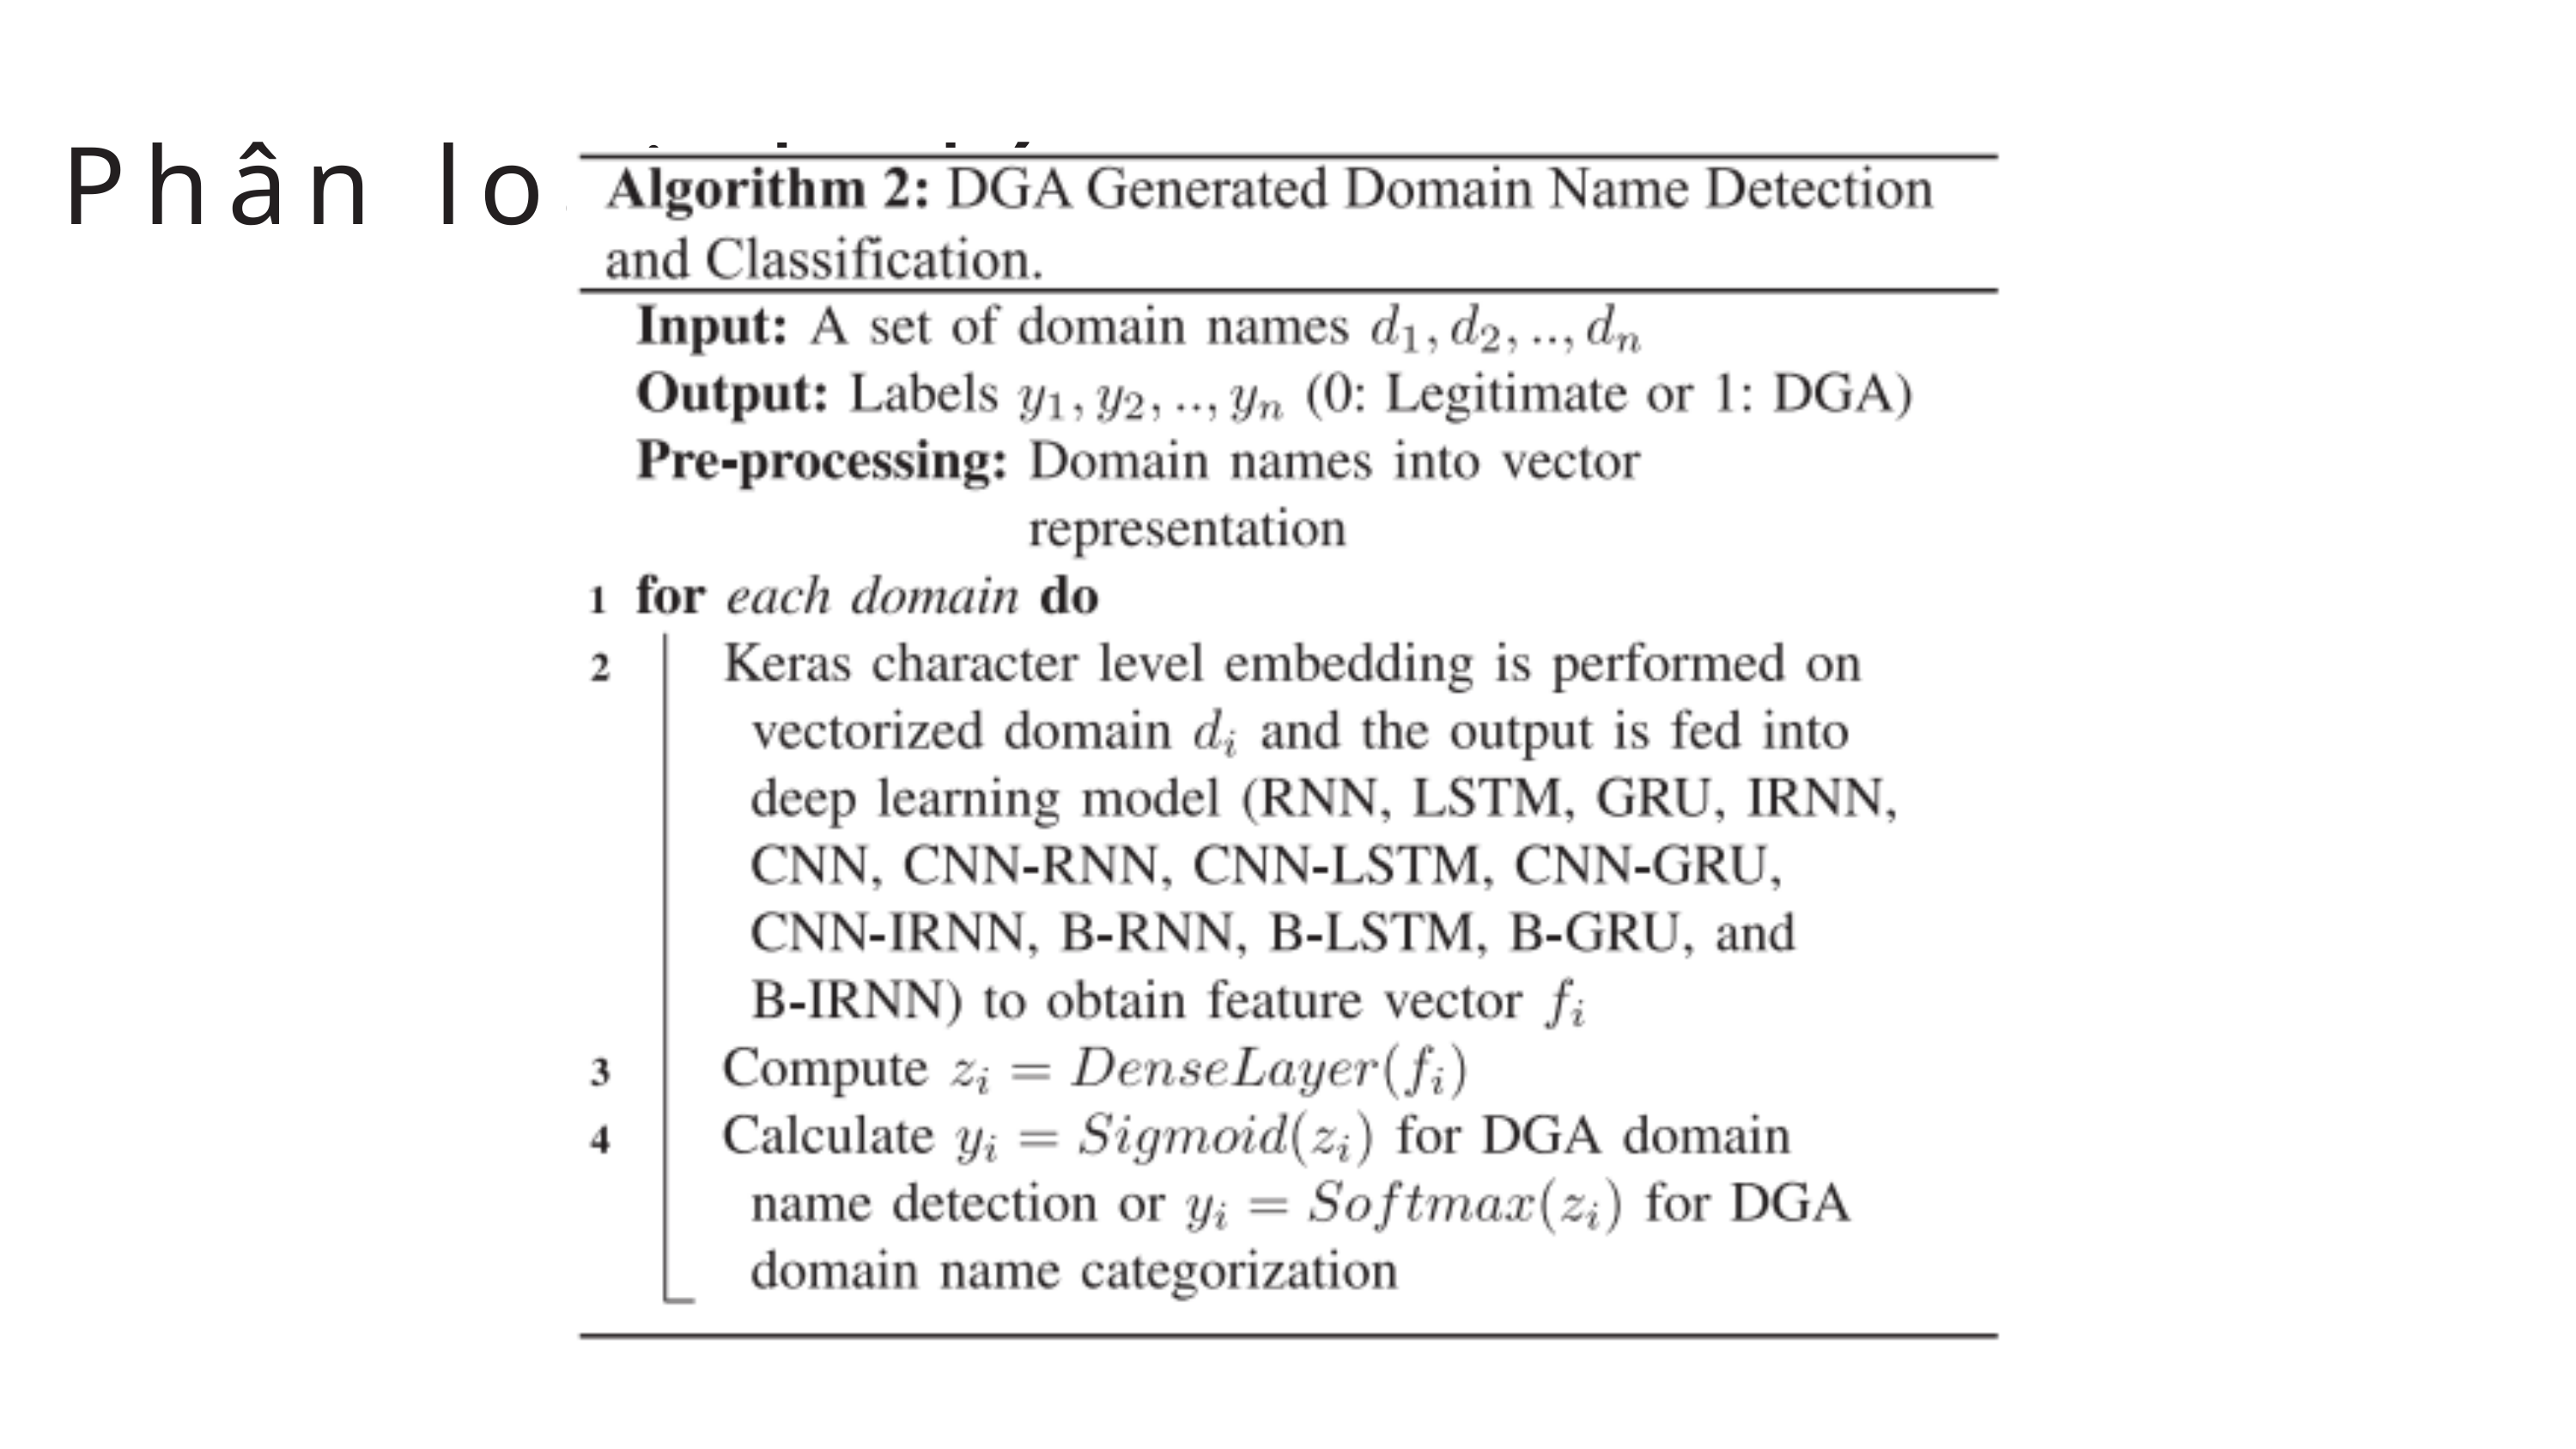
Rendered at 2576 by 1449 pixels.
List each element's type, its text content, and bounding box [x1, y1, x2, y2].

text_box Phân loại đa lớp [61, 0, 2316, 246]
picture [567, 148, 2009, 1344]
